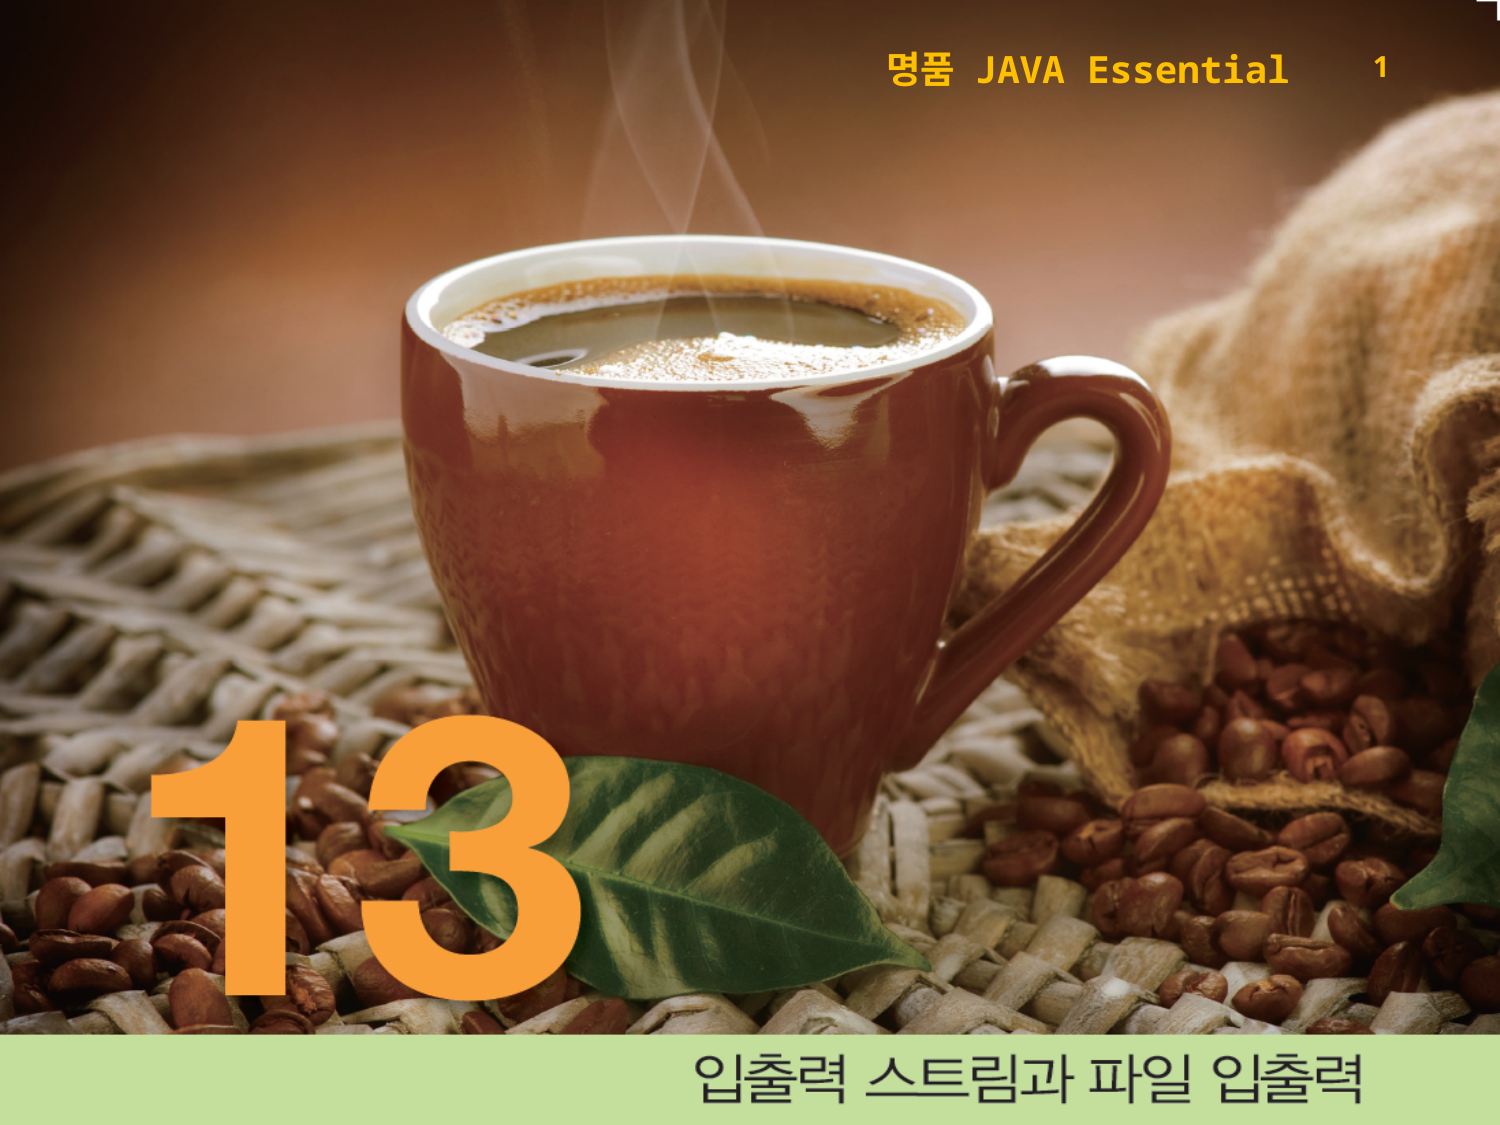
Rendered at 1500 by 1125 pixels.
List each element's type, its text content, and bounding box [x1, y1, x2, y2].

footer 명품 JAVA Essential [342, 38, 1305, 99]
slide_number 1 [1312, 37, 1450, 100]
picture [0, 0, 1500, 1125]
